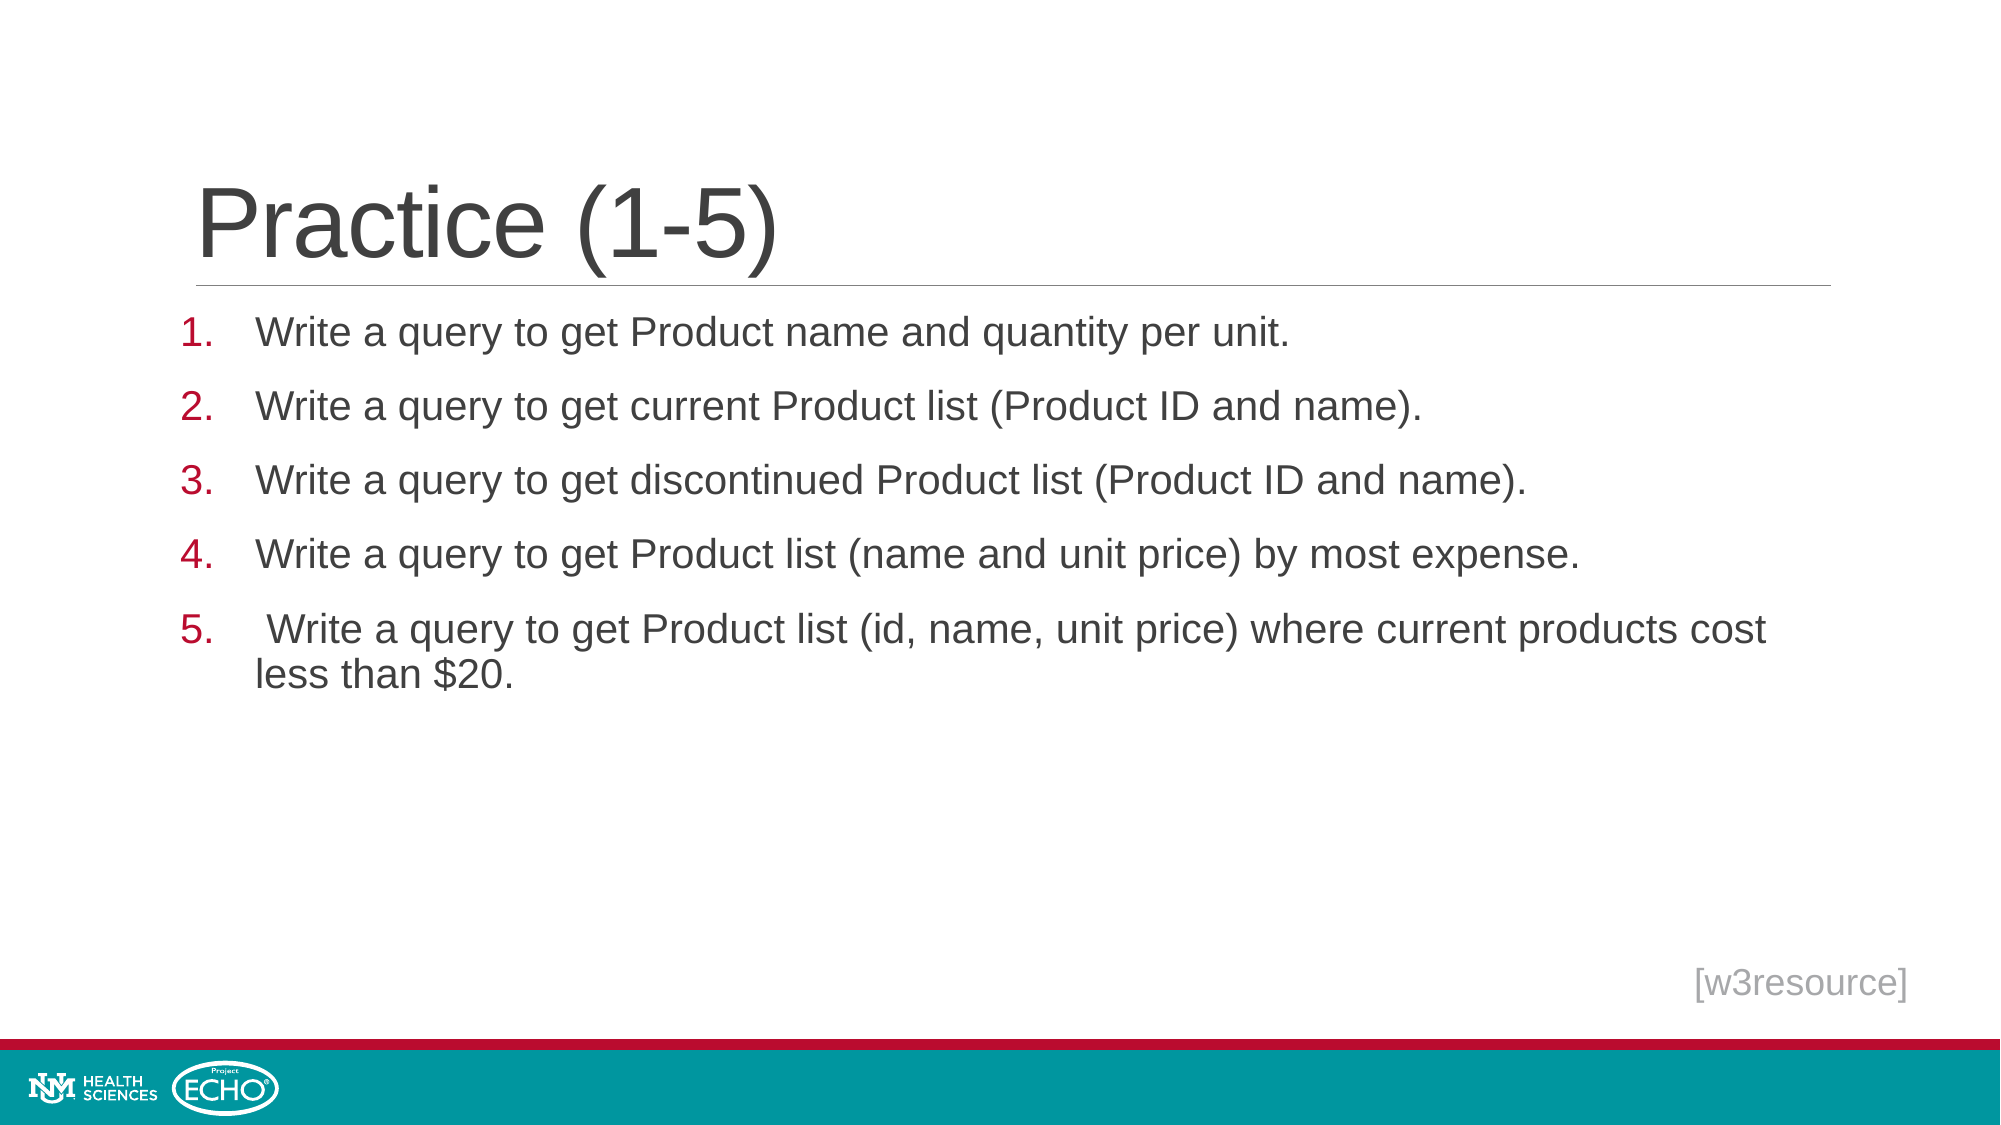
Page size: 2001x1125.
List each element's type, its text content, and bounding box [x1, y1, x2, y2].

text_box [w3resource] [1679, 950, 1924, 1010]
list Write a query to get Product name and quantity per unit. Write a query to get current Product list (Product ID and name). Write a query to get discontinued Product list (Product ID and name). Write a query to get Product list (name and unit price) by most expense. Write a query to get Product list (id, name, unit price) where current products cost less than $20. [180, 302, 1830, 963]
title Practice (1-5) [180, 47, 1830, 285]
